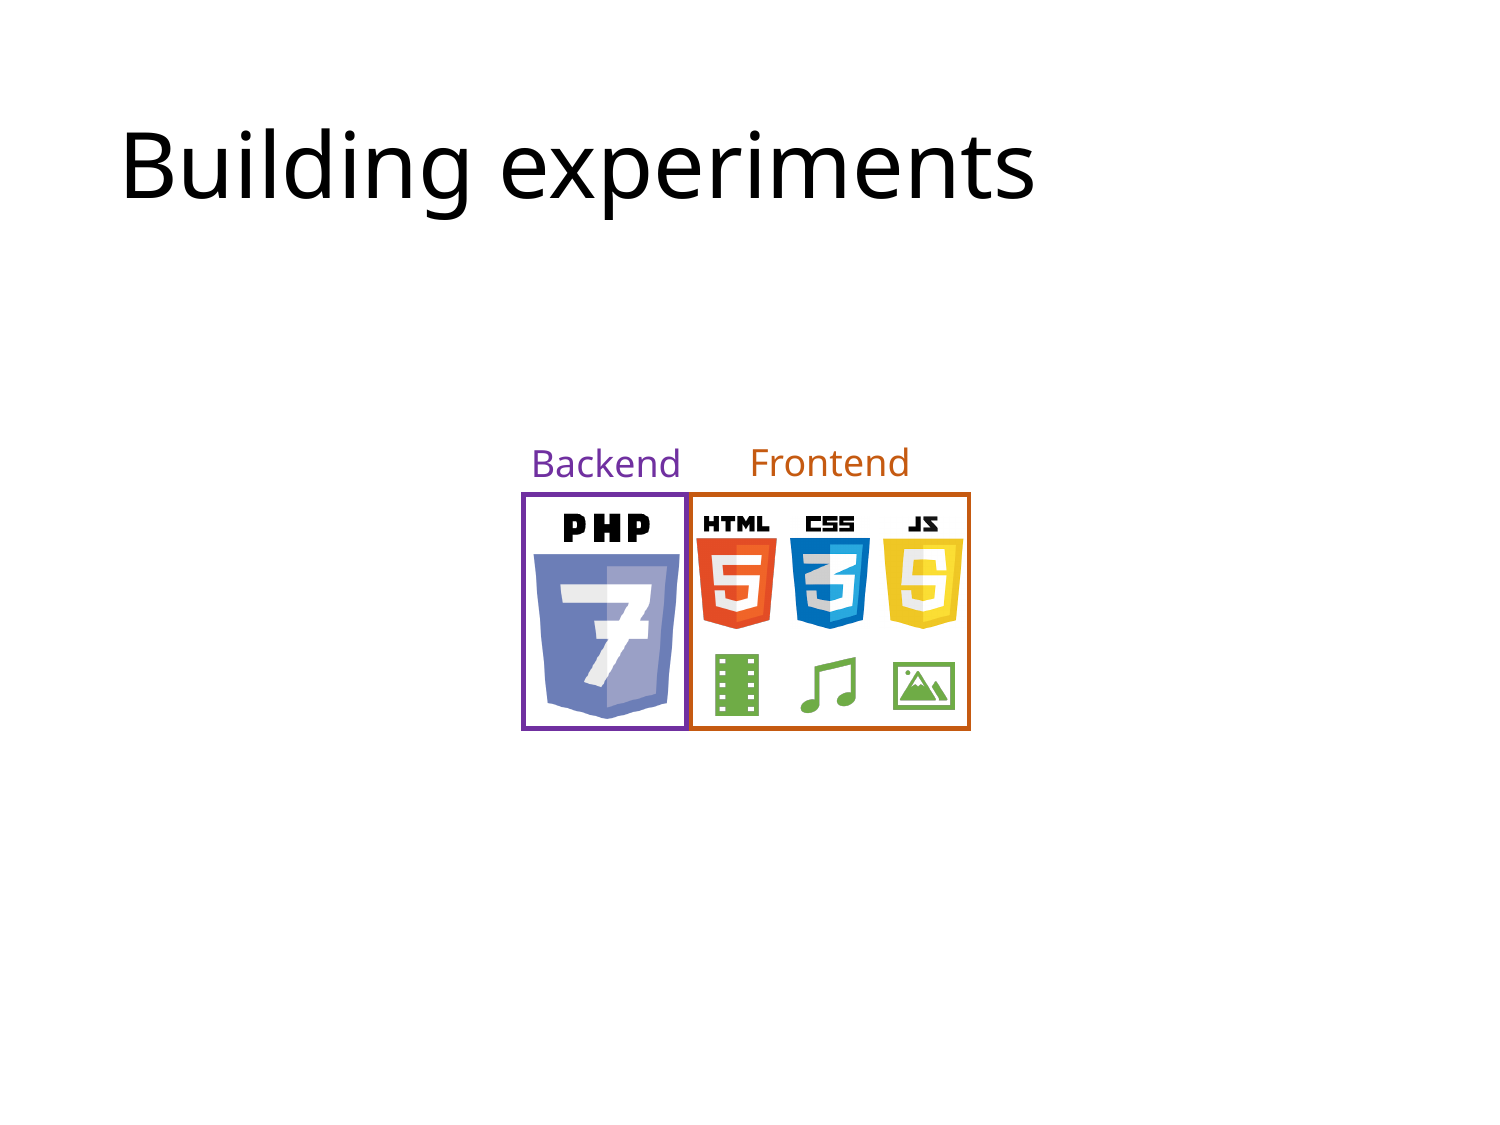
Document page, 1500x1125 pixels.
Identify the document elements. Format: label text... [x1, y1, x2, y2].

title Building experiments [103, 59, 1397, 278]
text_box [533, 513, 967, 722]
text_box Frontend [734, 431, 926, 492]
text_box [690, 494, 970, 730]
text_box Backend [515, 432, 697, 493]
text_box [523, 494, 687, 730]
